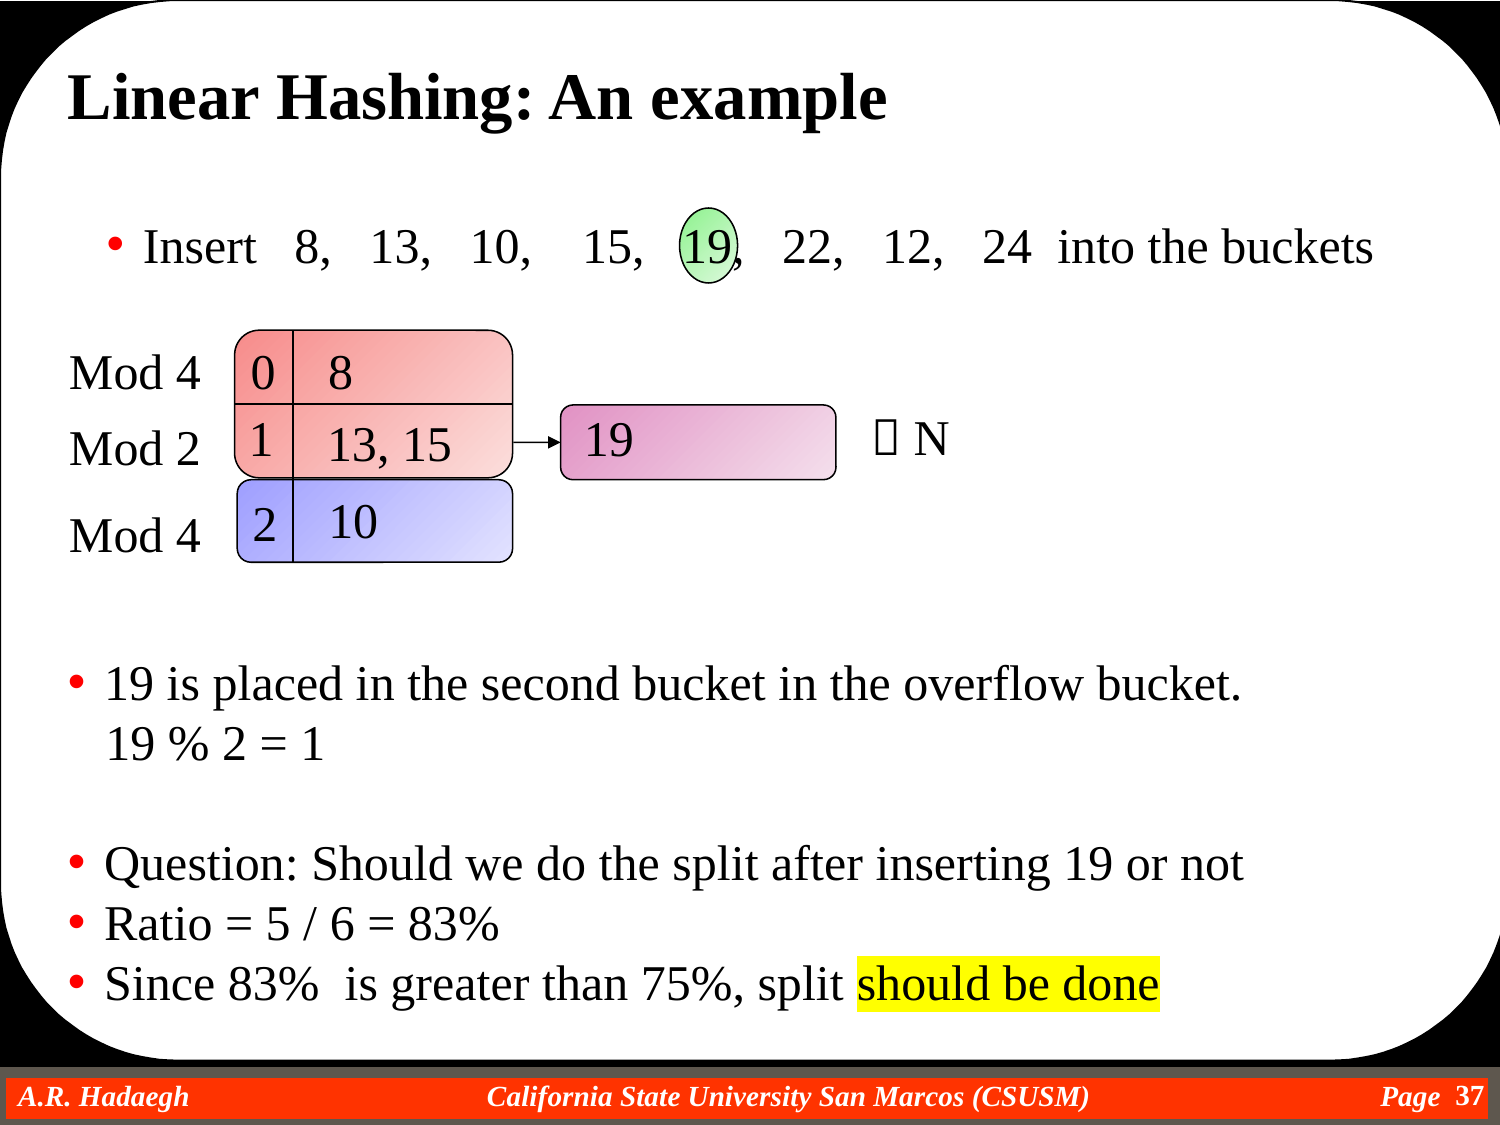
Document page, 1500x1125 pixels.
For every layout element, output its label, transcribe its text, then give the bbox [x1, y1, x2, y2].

text_box Linear Hashing: An example Insert 8, 13, 10, 15, 19, 22, 12, 24 into the buckets [53, 45, 1488, 281]
slide_number 37 [1387, 1068, 1500, 1125]
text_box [52, 329, 978, 572]
text_box 19 is placed in the second bucket in the overflow bucket. 19 % 2 = 1 Question: Should we do the split after inserting 19 or not Ratio = 5 / 6 = 83% Since 83% is greater than 75%, split should be done [53, 643, 1404, 1019]
